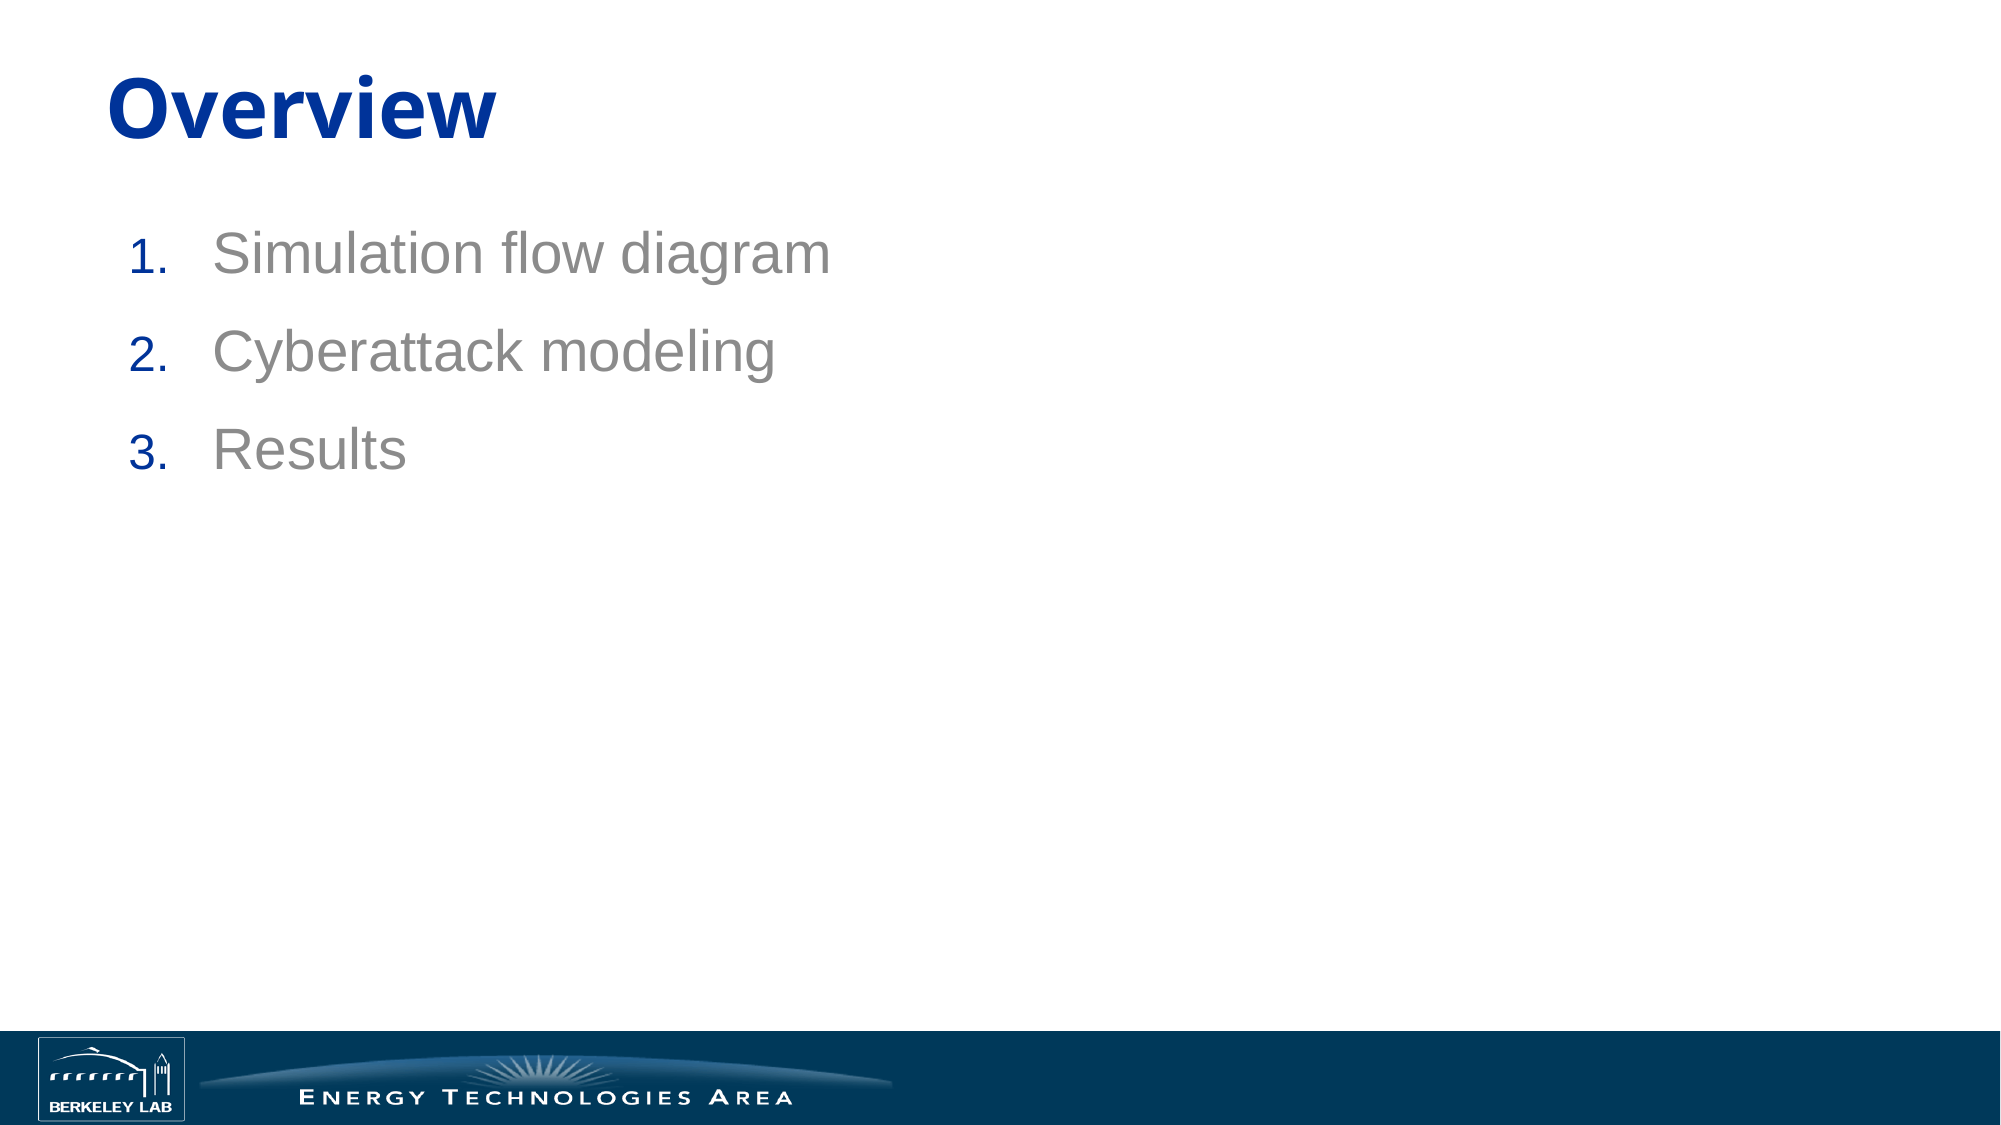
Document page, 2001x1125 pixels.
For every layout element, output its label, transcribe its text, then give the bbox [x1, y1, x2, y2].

picture [0, 1031, 2001, 1125]
title Overview [90, 0, 1122, 217]
subtitle Simulation flow diagram Cyberattack modeling Results [113, 208, 1164, 1011]
